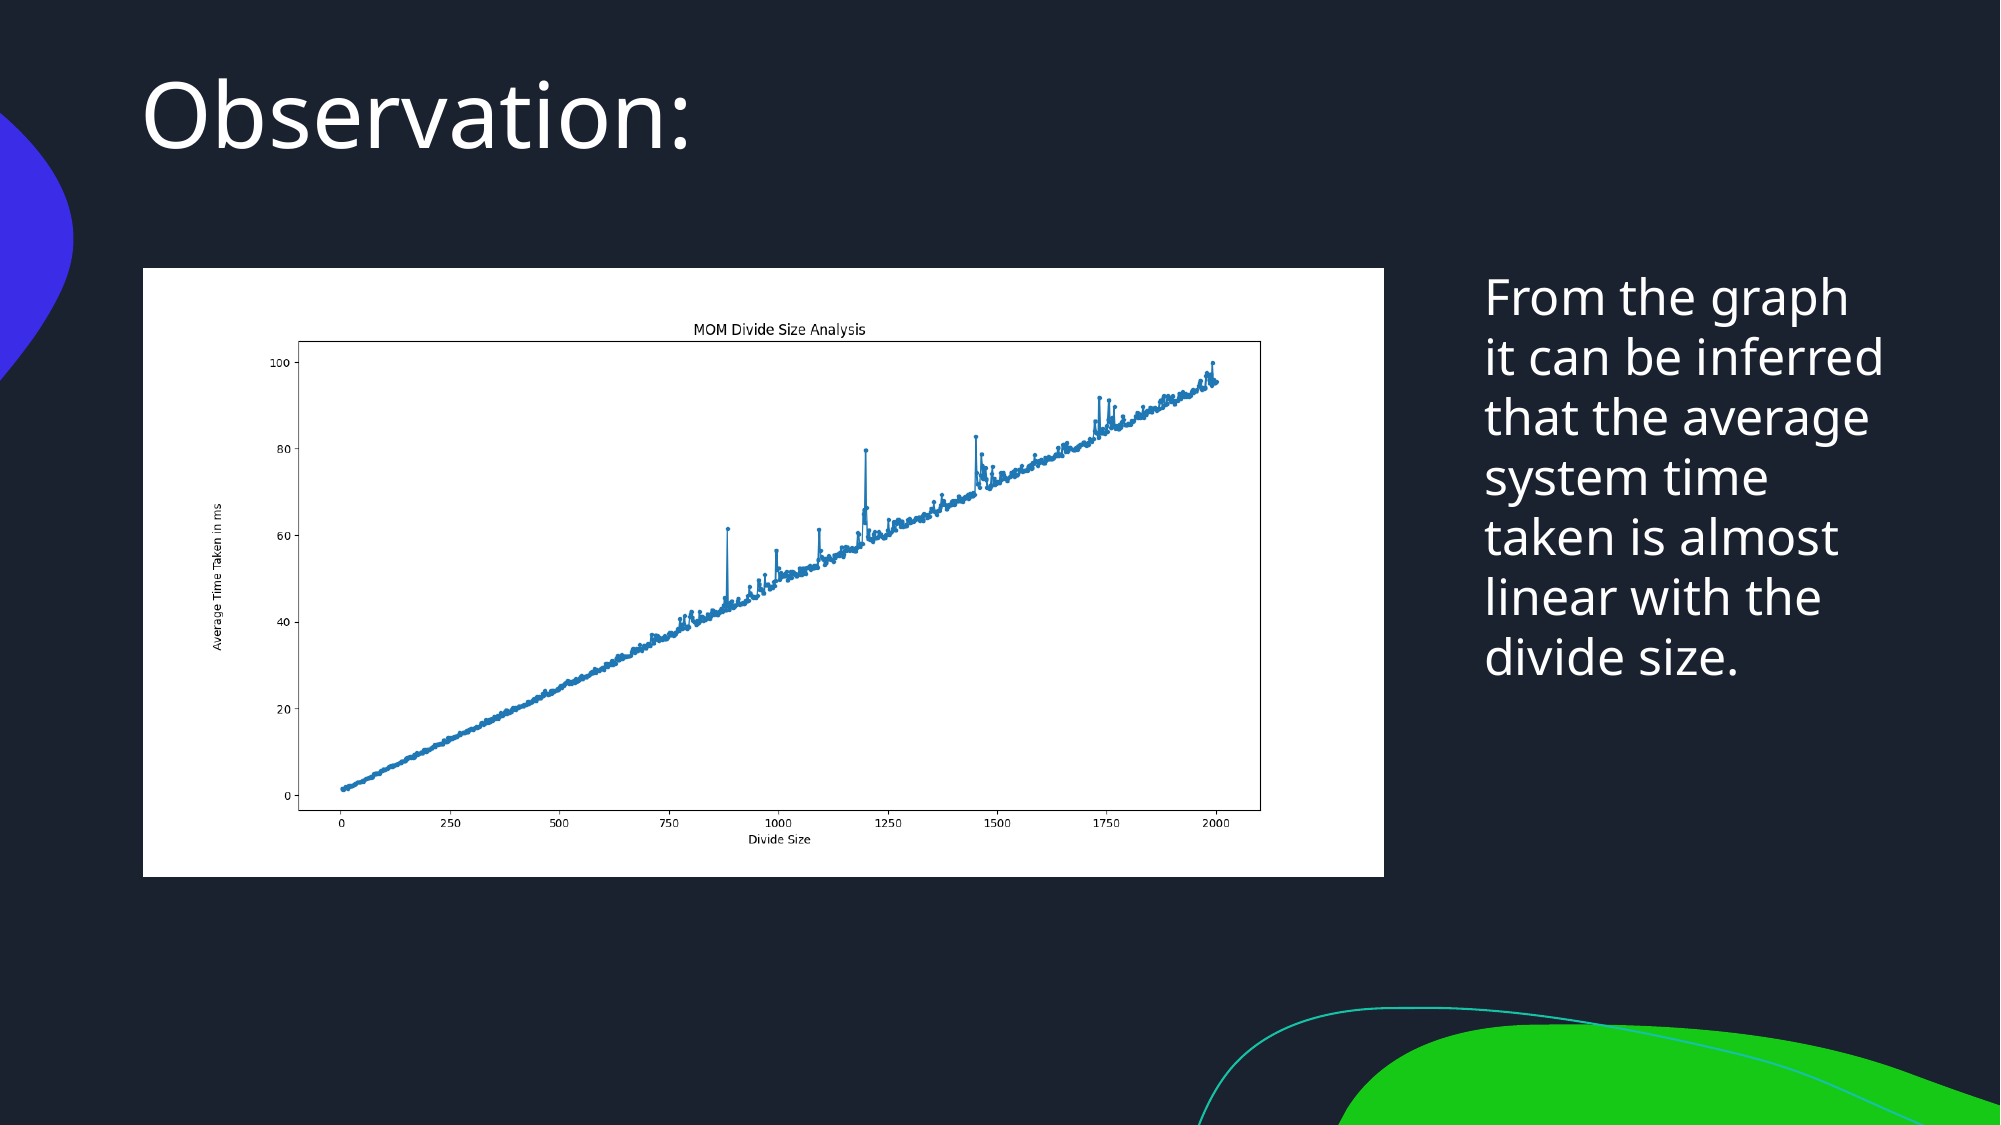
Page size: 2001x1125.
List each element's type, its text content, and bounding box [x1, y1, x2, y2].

title Observation: [125, 50, 1875, 189]
picture [143, 268, 1384, 877]
text_box From the graph it can be inferred that the average system time taken is almost linear with the divide size. [1469, 257, 1904, 693]
